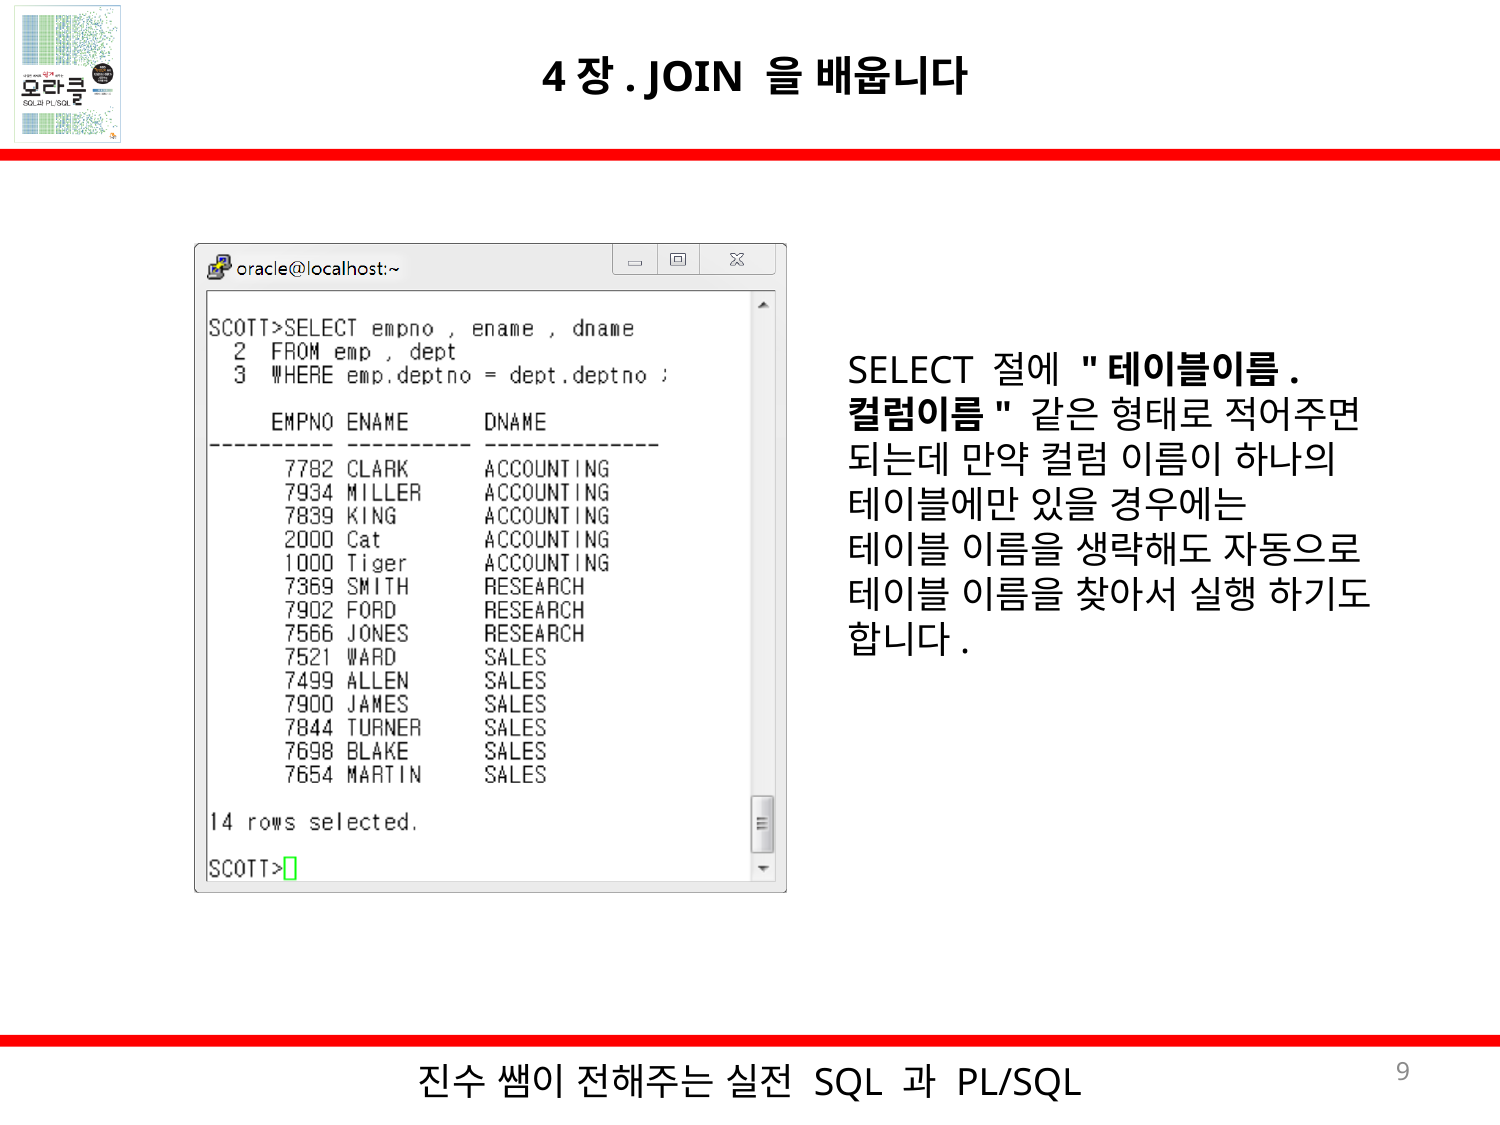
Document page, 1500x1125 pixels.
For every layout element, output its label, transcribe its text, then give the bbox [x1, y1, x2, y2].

text_box 진수 쌤이 전해주는 실전 SQL 과 PL/SQL [311, 1045, 1189, 1115]
picture [194, 243, 788, 893]
text_box [0, 1033, 1500, 1049]
picture [14, 5, 121, 144]
slide_number 9 [1074, 1042, 1425, 1103]
text_box [0, 147, 1500, 163]
text_box SELECT 절에 "테이블이름.컬럼이름" 같은 형태로 적어주면 되는데 만약 컬럼 이름이 하나의 테이블에만 있을 경우에는 테이블 이름을 생략해도 자동으로 테이블 이름을 찾아서 실행 하기도 합니다. [831, 301, 1414, 706]
text_box 4장. JOIN 을 배웁니다 [252, 0, 1260, 151]
